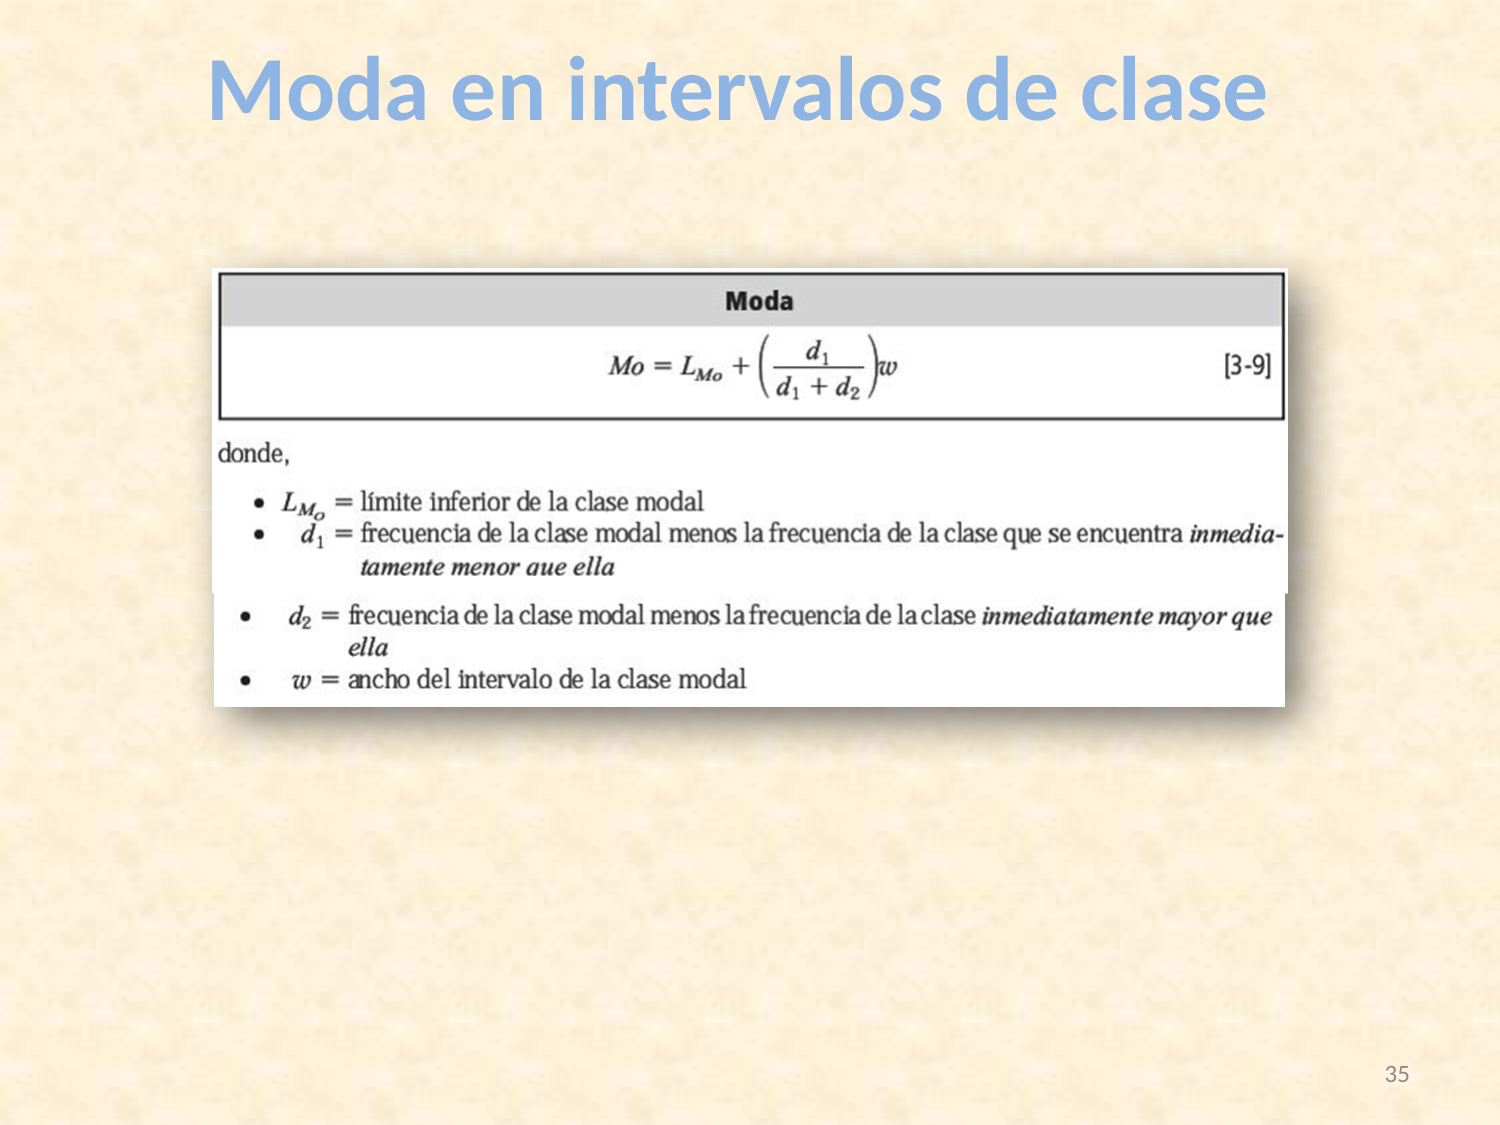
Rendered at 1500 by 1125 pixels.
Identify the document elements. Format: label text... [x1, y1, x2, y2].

title Moda en intervalos de clase [64, 42, 1412, 126]
slide_number 35 [1074, 1042, 1425, 1103]
picture [0, 0, 1500, 1125]
